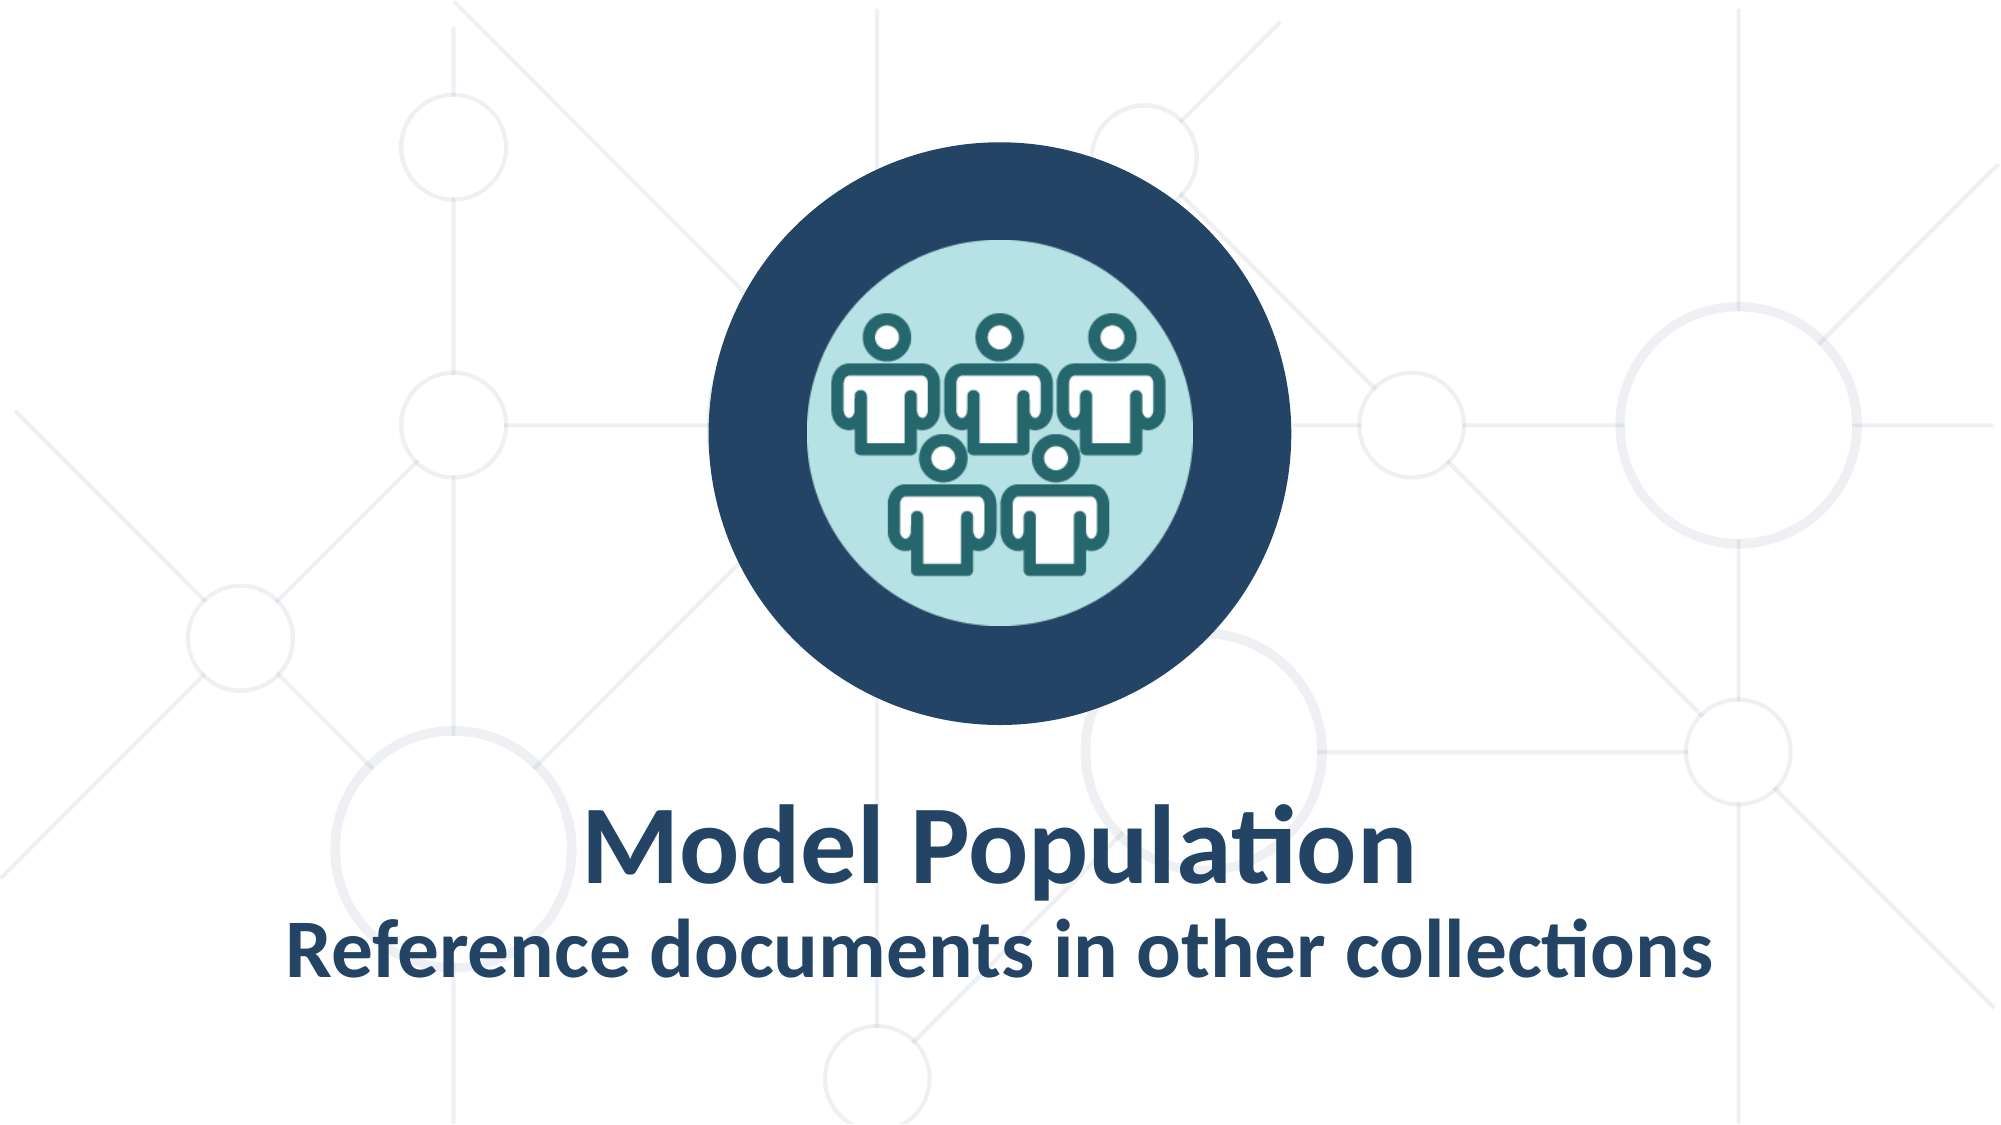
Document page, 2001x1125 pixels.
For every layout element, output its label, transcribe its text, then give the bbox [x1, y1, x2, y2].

list Model Population [100, 771, 1900, 898]
list Reference documents in other collections [100, 900, 1900, 983]
picture [807, 240, 1193, 626]
